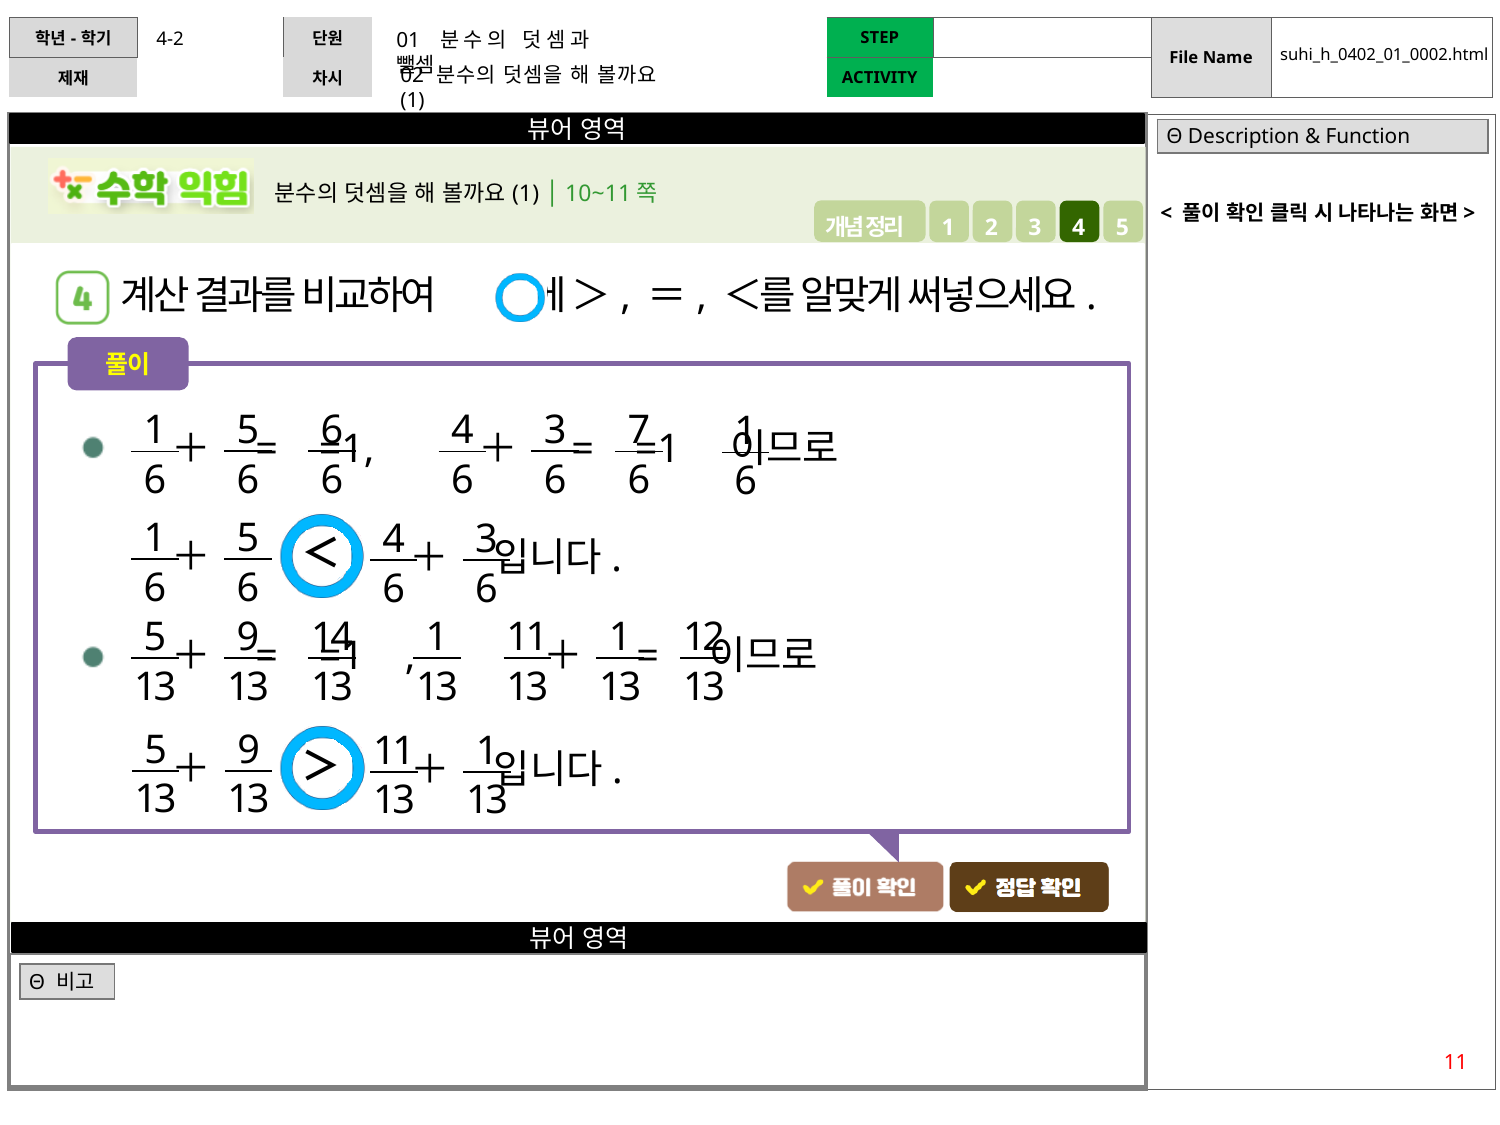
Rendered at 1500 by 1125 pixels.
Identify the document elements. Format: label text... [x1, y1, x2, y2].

picture [75, 638, 106, 673]
text_box 계산 결과를 비교하여 안에 ＞, ＝, ＜를 알맞게 써넣으세요. [105, 263, 1176, 326]
picture [492, 271, 547, 324]
picture [274, 511, 367, 601]
text_box 4-2 [141, 18, 284, 55]
text_box 분수의 덧셈을 해 볼까요(1) │ 10~11쪽 [259, 171, 808, 214]
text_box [35, 336, 1130, 863]
text_box suhi_h_0402_01_0002.html [1265, 36, 1500, 72]
picture [275, 723, 368, 813]
picture [948, 863, 1111, 913]
text_box 02 분수의 덧셈을 해 볼까요(1) [385, 54, 676, 95]
picture [48, 158, 254, 214]
picture [784, 863, 944, 913]
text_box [810, 191, 1149, 249]
text_box < 풀이 확인 클릭 시 나타나는 화면> [1145, 160, 1500, 295]
table_header Θ Description & Function [1158, 120, 1487, 152]
picture [75, 429, 106, 463]
text_box 01 분수의 덧셈과 뺄셈 [381, 19, 604, 59]
picture [51, 267, 114, 328]
